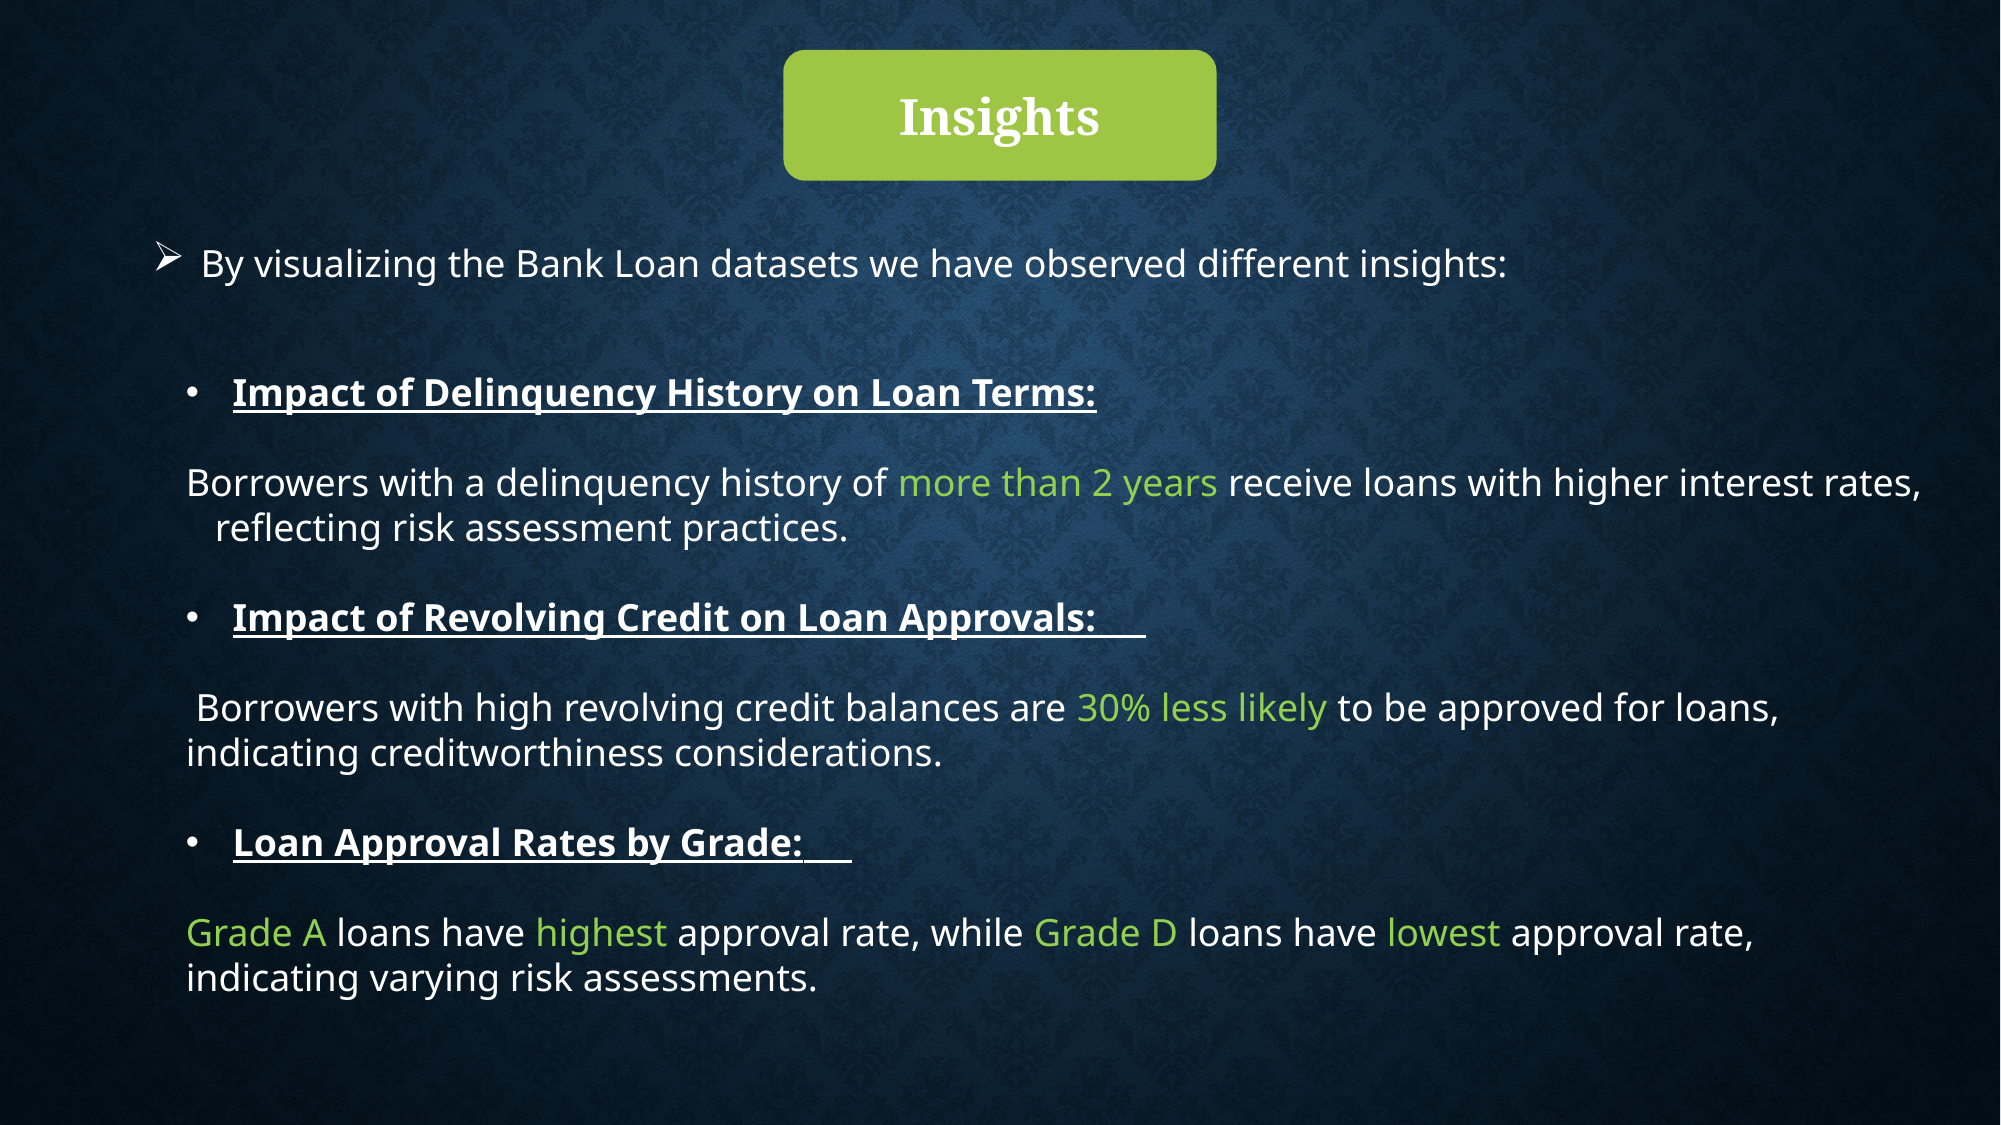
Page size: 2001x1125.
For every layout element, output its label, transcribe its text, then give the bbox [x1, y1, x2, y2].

text_box Impact of Delinquency History on Loan Terms: Borrowers with a delinquency history of more than 2 years receive loans with higher interest rates, reflecting risk assessment practices. Impact of Revolving Credit on Loan Approvals: Borrowers with high revolving credit balances are 30% less likely to be approved for loans, indicating creditworthiness considerations. Loan Approval Rates by Grade: Grade A loans have highest approval rate, while Grade D loans have lowest approval rate, indicating varying risk assessments. [171, 361, 1944, 1007]
list By visualizing the Bank Loan datasets we have observed different insights: [137, 218, 1863, 1014]
text_box Insights [781, 48, 1219, 183]
